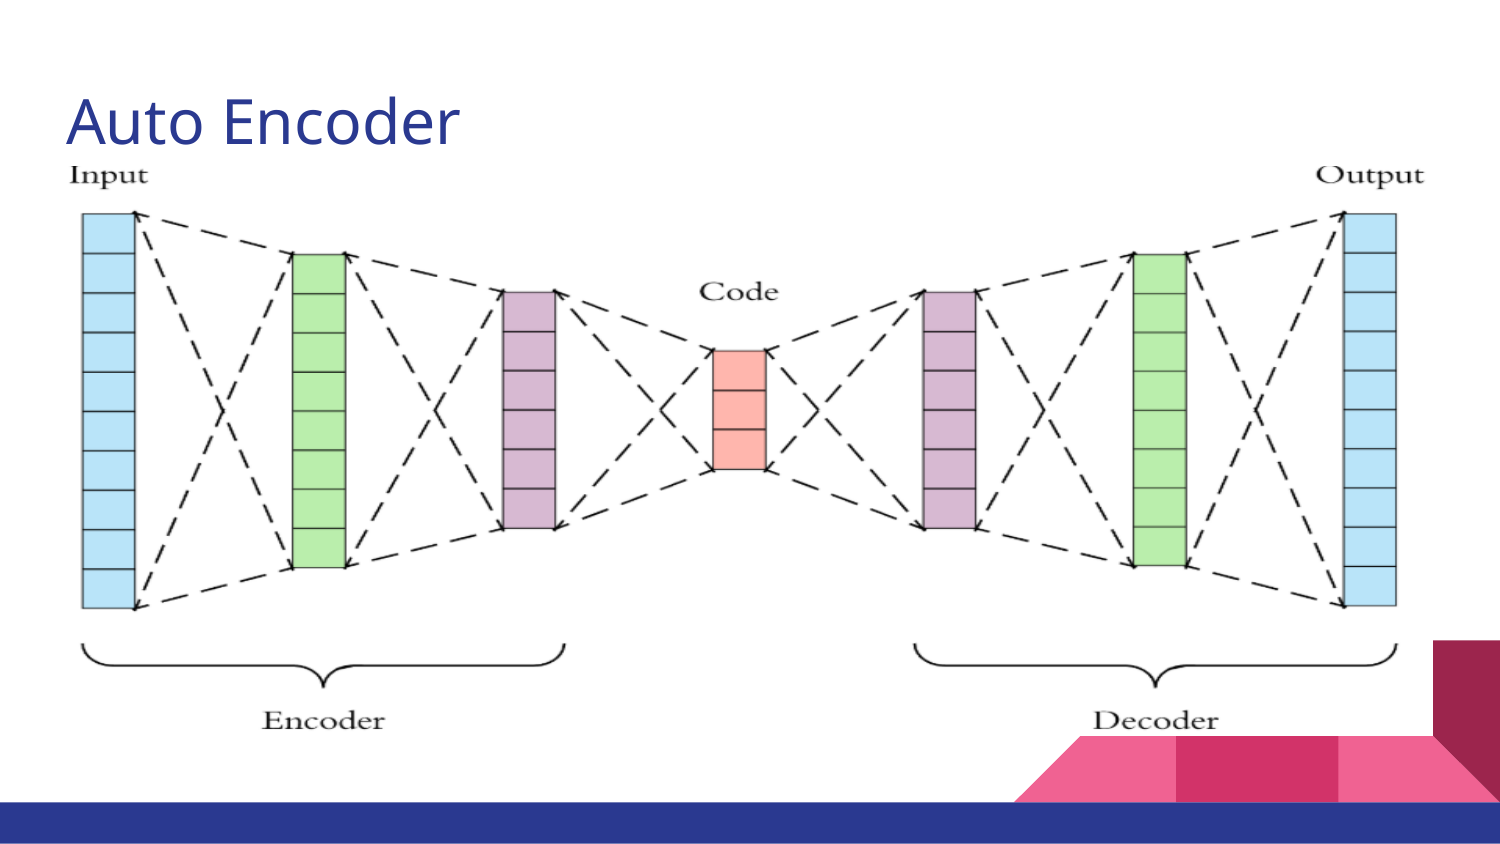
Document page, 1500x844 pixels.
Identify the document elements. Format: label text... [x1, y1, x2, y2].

title Auto Encoder [51, 67, 1449, 167]
picture [66, 166, 1434, 736]
